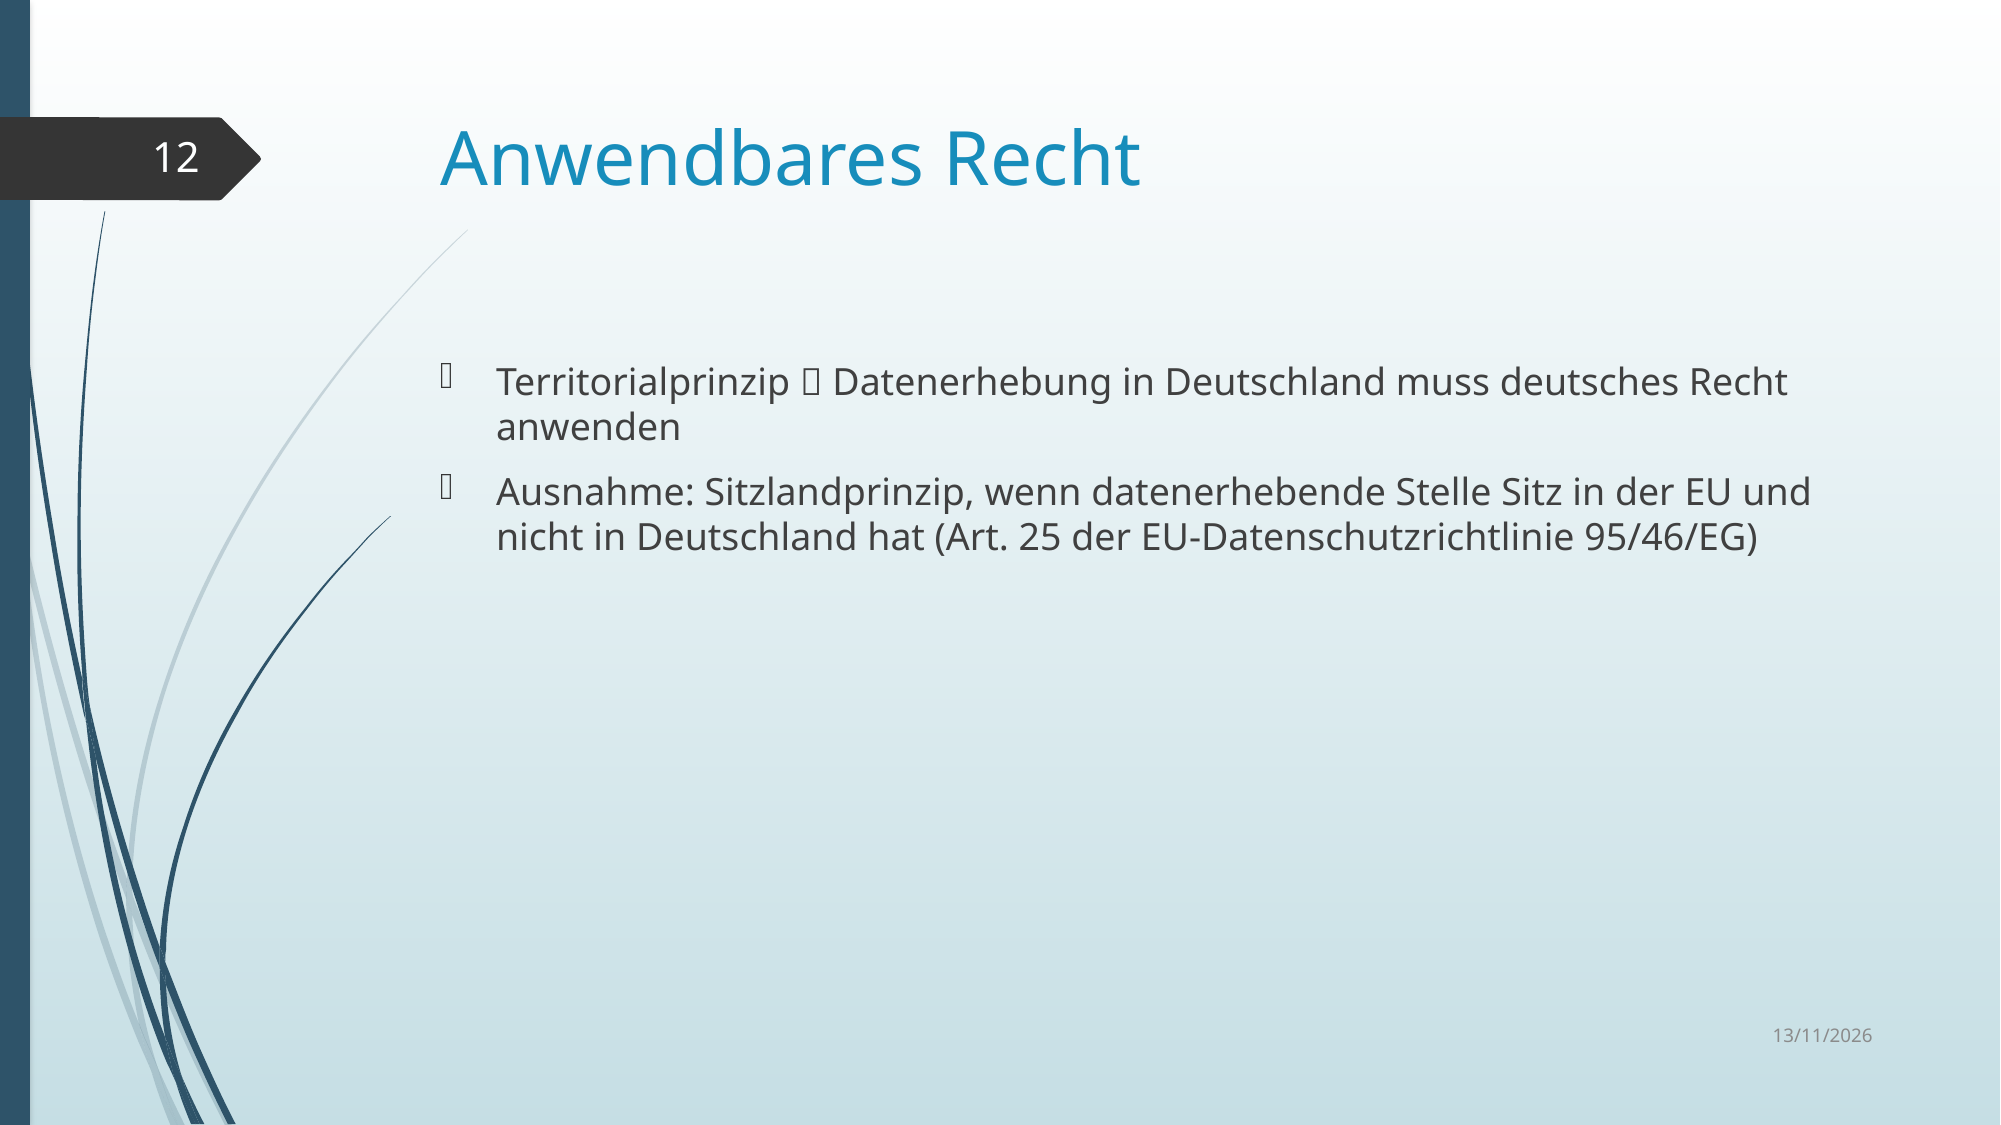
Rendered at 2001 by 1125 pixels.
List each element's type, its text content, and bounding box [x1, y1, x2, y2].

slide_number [1699, 1005, 1888, 1067]
title Anwendbares Recht [425, 102, 1888, 313]
slide_number 12 [87, 129, 216, 190]
list Territorialprinzip  Datenerhebung in Deutschland muss deutsches Recht anwenden Ausnahme: Sitzlandprinzip, wenn datenerhebende Stelle Sitz in der EU und nicht in Deutschland hat (Art. 25 der EU-Datenschutzrichtlinie 95/46/EG) [424, 350, 1888, 970]
